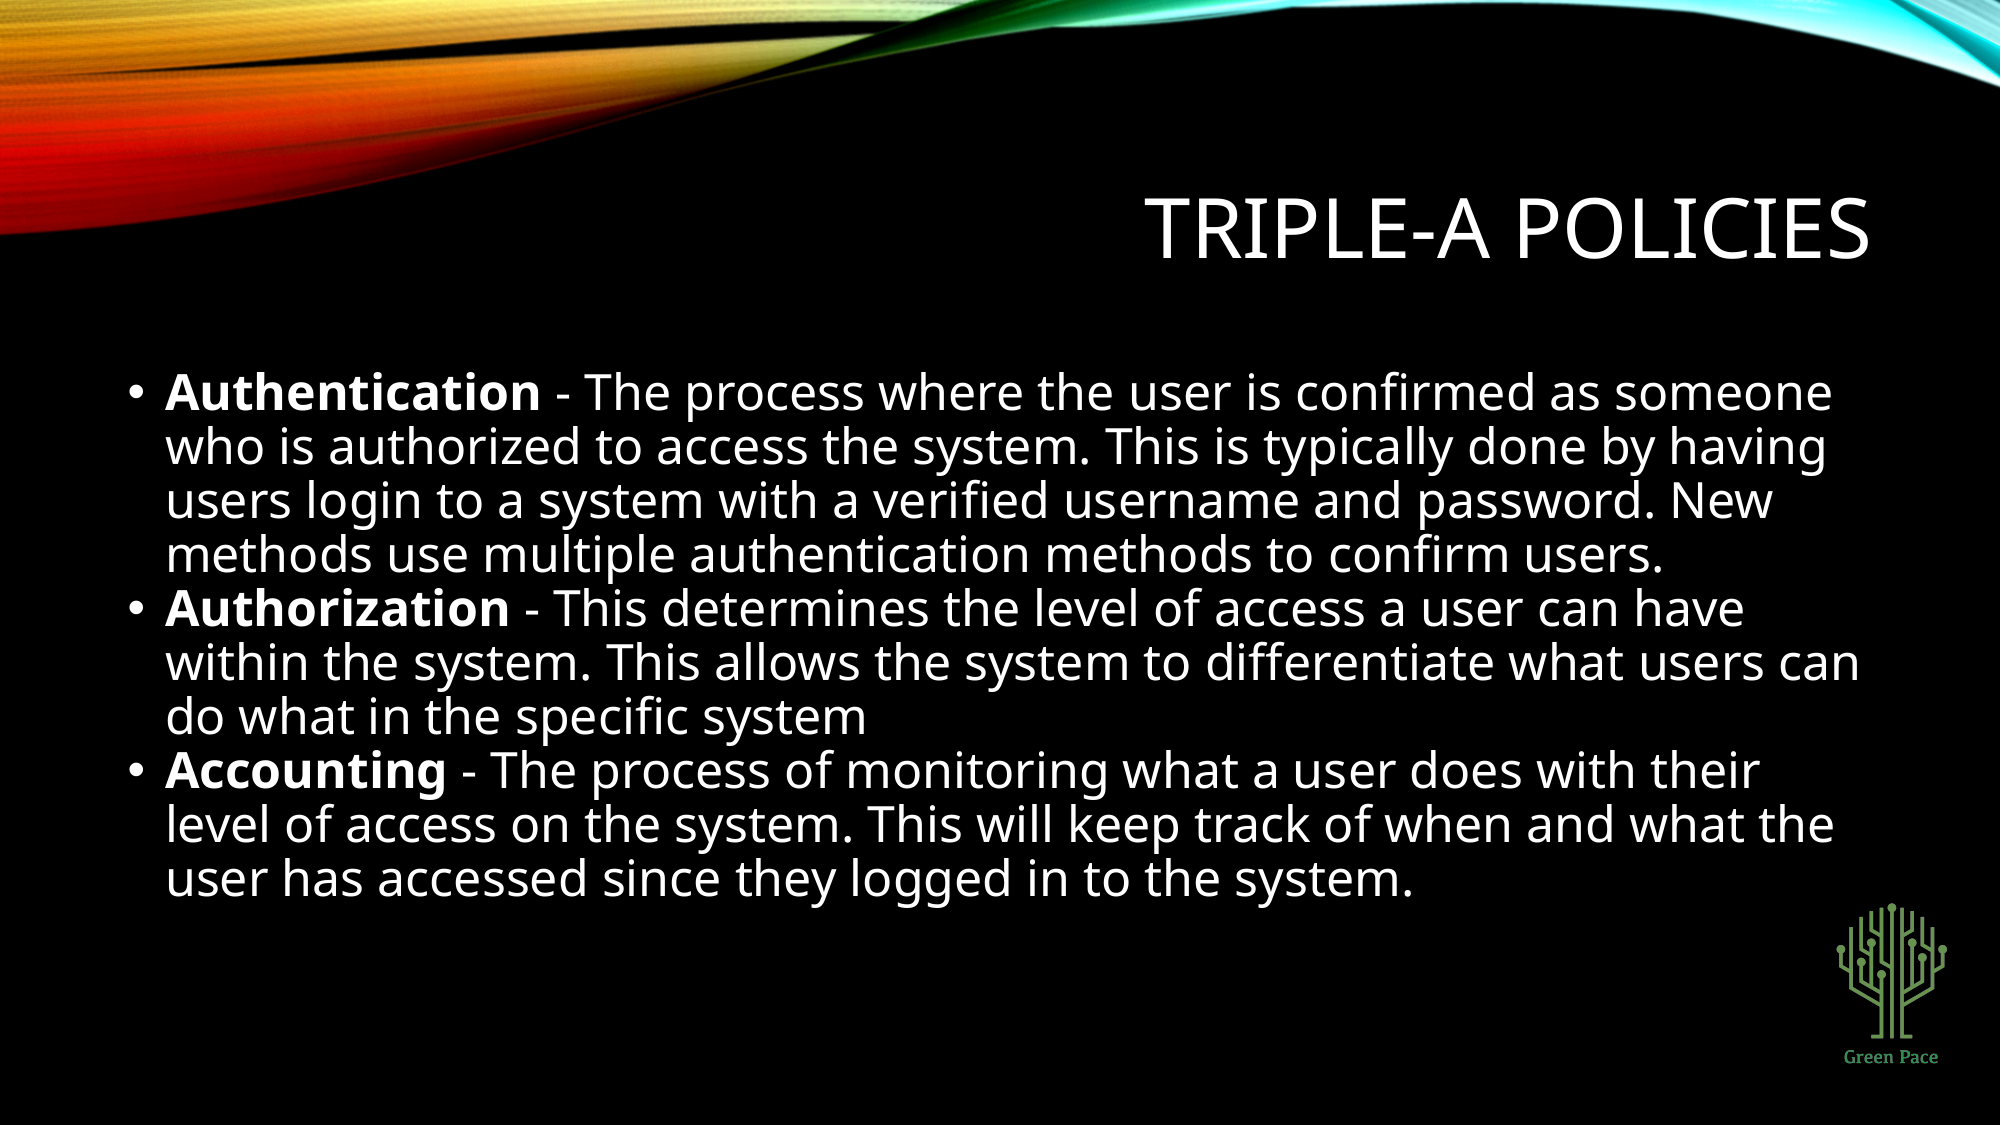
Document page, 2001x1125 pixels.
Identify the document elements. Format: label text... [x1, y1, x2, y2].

picture [1817, 892, 1964, 1082]
picture [0, 0, 2000, 237]
title TRIPLE-A POLICIES [474, 125, 1888, 338]
list Authentication - The process where the user is confirmed as someone who is authorized to access the system. This is typically done by having users login to a system with a verified username and password. New methods use multiple authentication methods to confirm users. Authorization - This determines the level of access a user can have within the system. This allows the system to differentiate what users can do what in the specific system Accounting - The process of monitoring what a user does with their level of access on the system. This will keep track of when and what the user has accessed since they logged in to the system. [112, 360, 1888, 1021]
